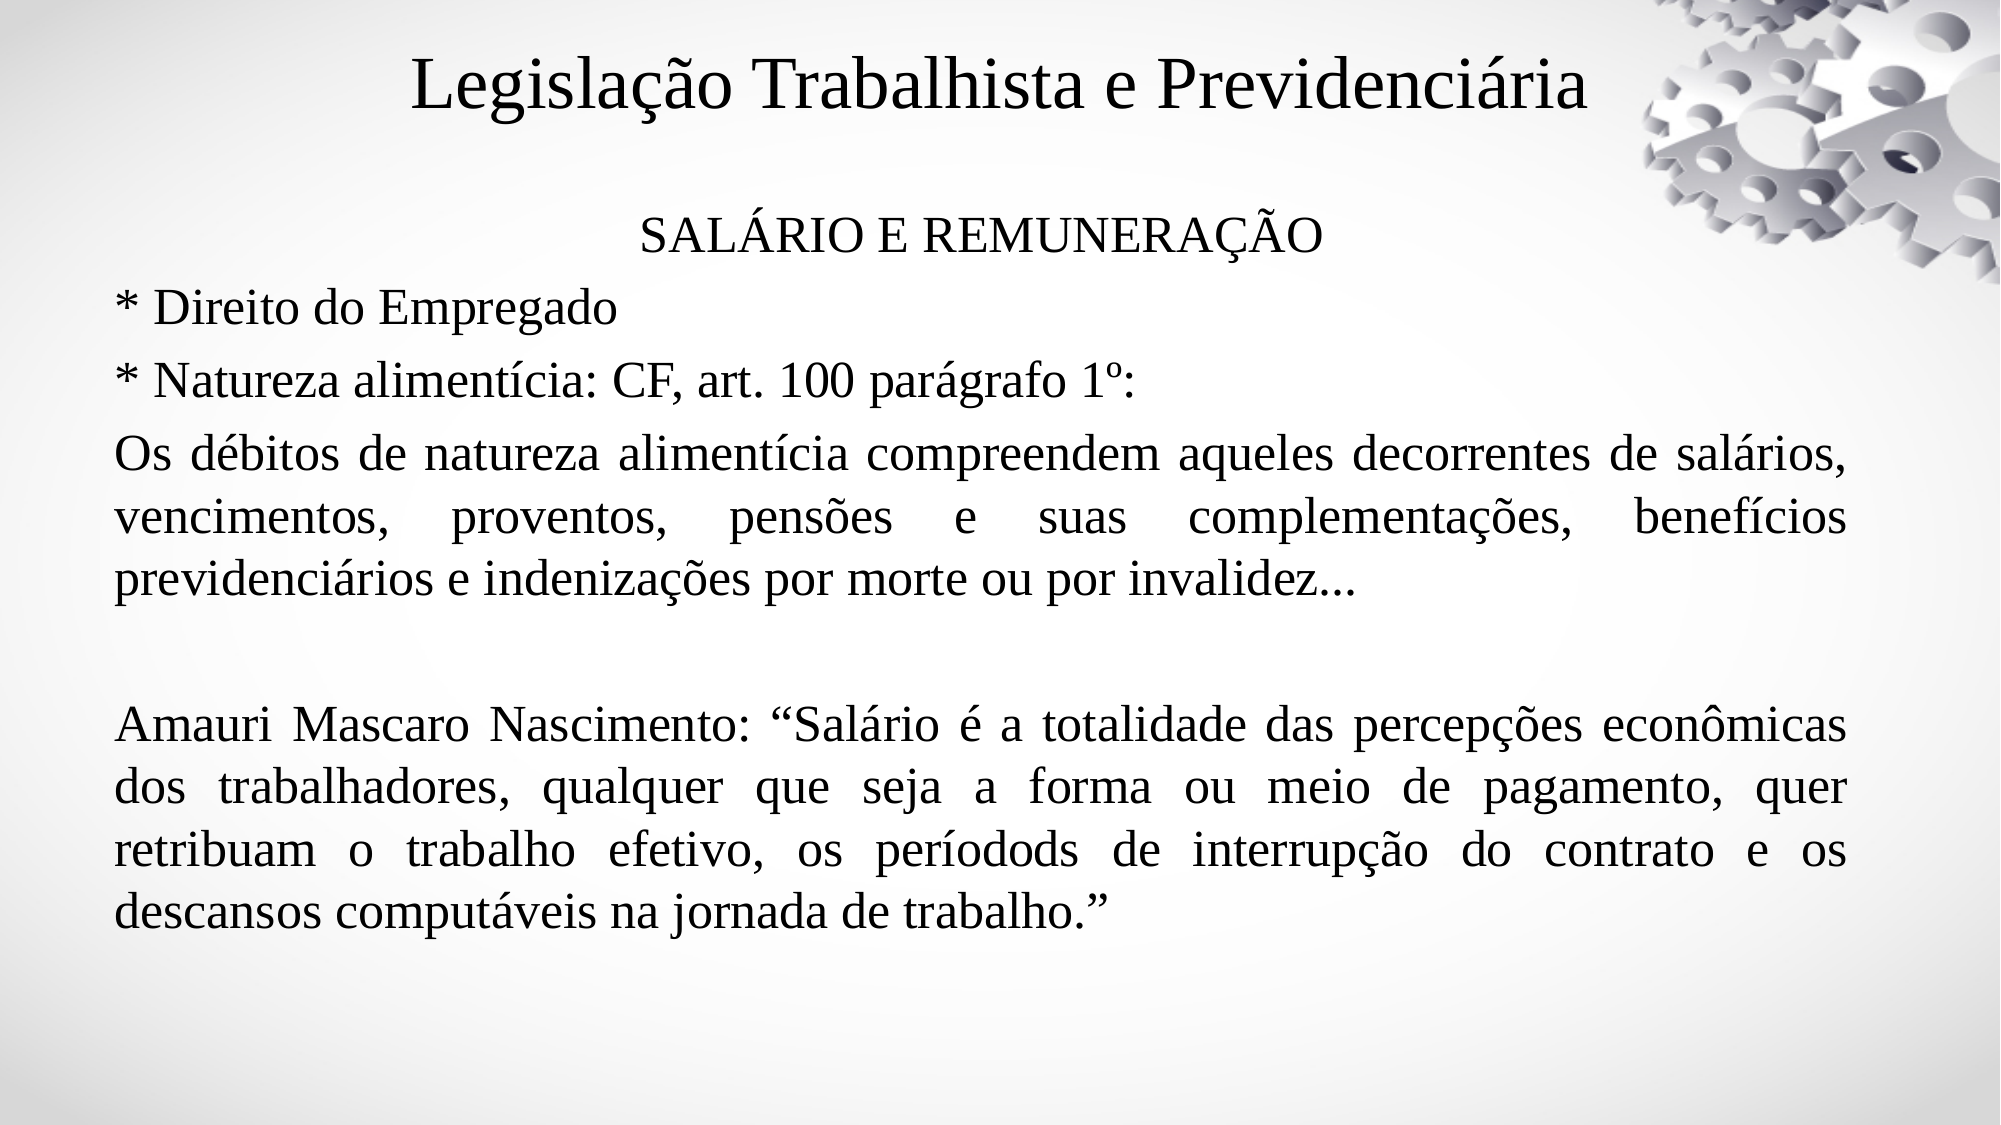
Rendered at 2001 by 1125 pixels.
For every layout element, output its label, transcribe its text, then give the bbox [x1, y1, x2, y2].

title Legislação Trabalhista e Previdenciária [99, 30, 1901, 127]
picture [0, 0, 2000, 1125]
list SALÁRIO E REMUNERAÇÃO * Direito do Empregado * Natureza alimentícia: CF, art. 100 parágrafo 1º: Os débitos de natureza alimentícia compreendem aqueles decorrentes de salários, vencimentos, proventos, pensões e suas complementações, benefícios previdenciários e indenizações por morte ou por invalidez... Amauri Mascaro Nascimento: “Salário é a totalidade das percepções econômicas dos trabalhadores, qualquer que seja a forma ou meio de pagamento, quer retribuam o trabalho efetivo, os períodods de interrupção do contrato e os descansos computáveis na jornada de trabalho.” [99, 192, 1865, 1006]
